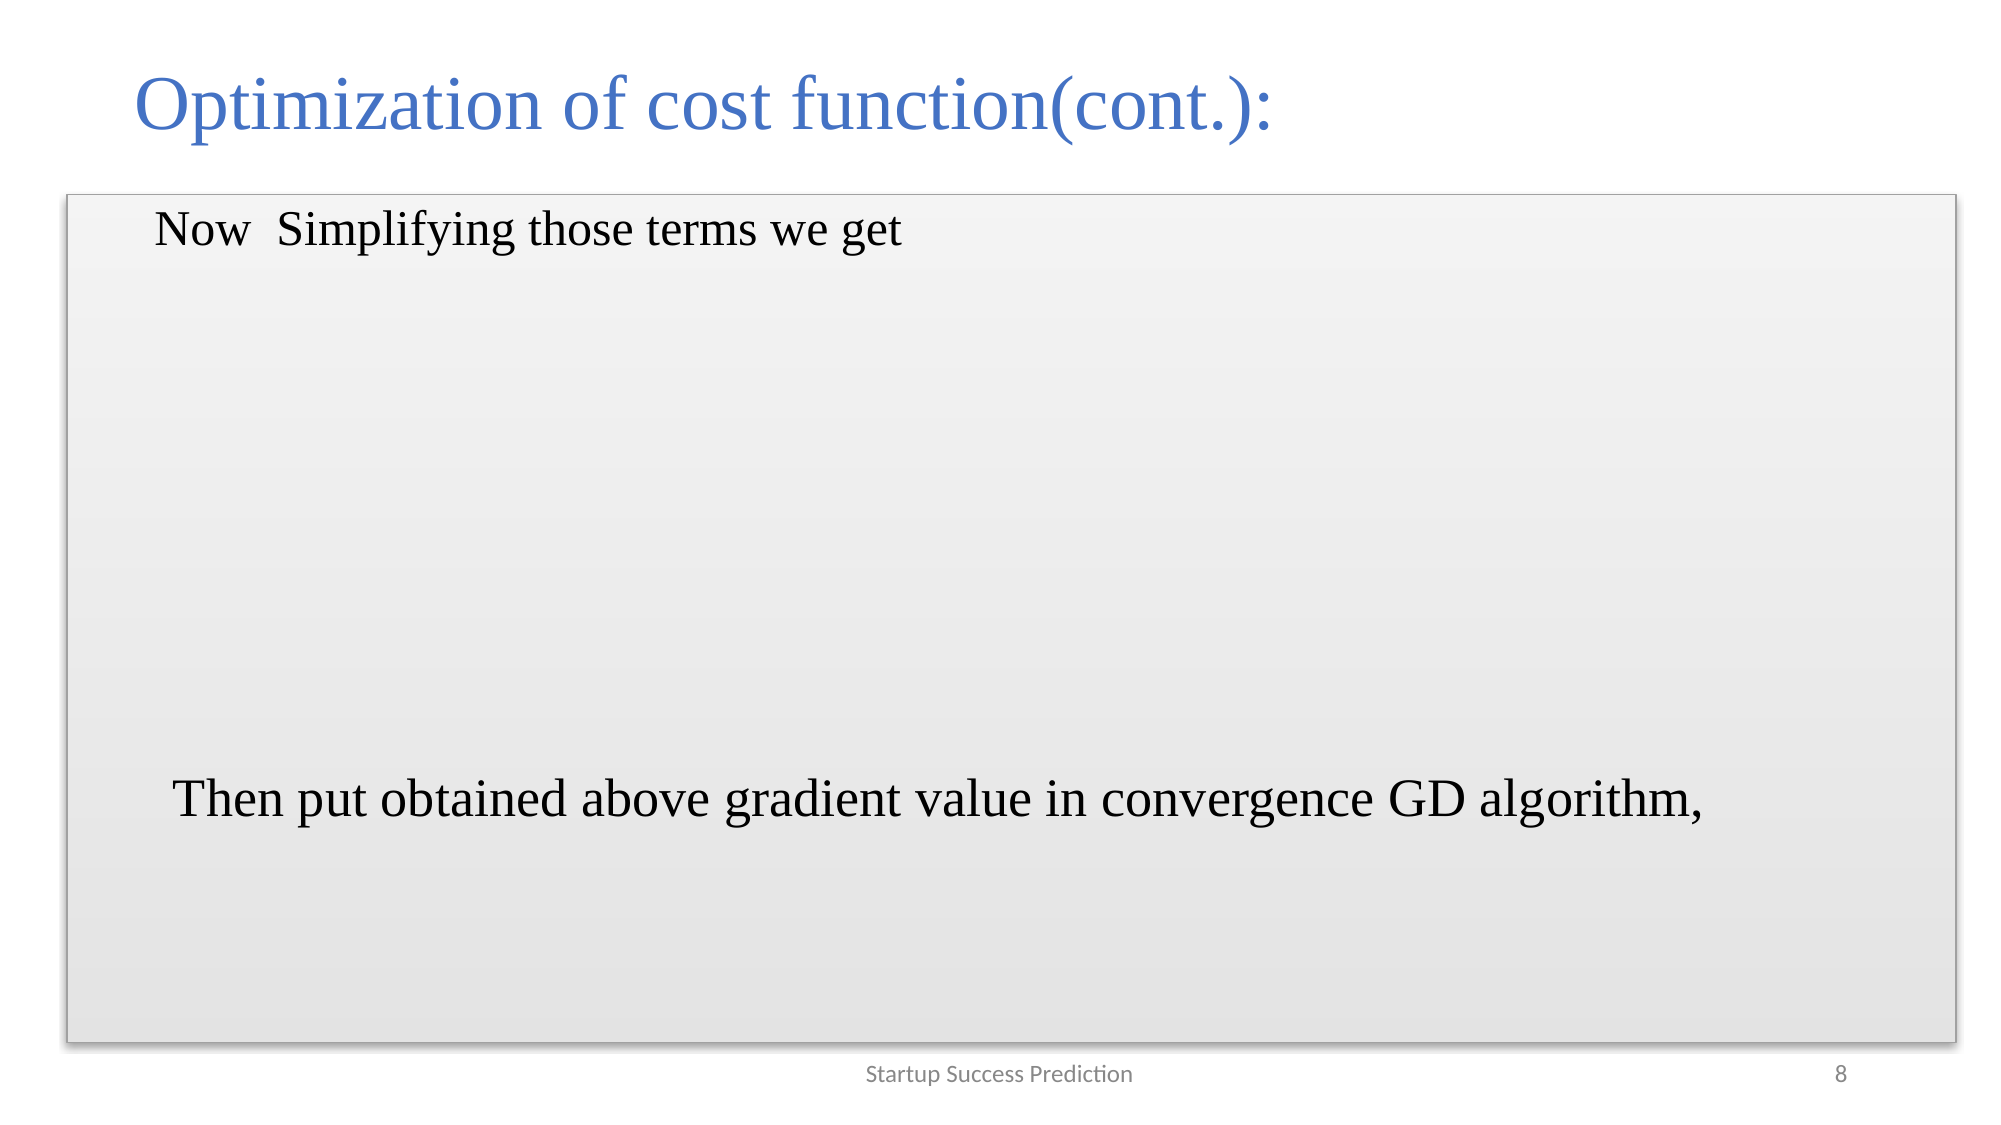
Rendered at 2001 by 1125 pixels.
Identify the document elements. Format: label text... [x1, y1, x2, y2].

footer Startup Success Prediction [662, 1042, 1338, 1103]
slide_number 8 [1412, 1042, 1863, 1103]
title Optimization of cost function(cont.): [67, 0, 1413, 163]
